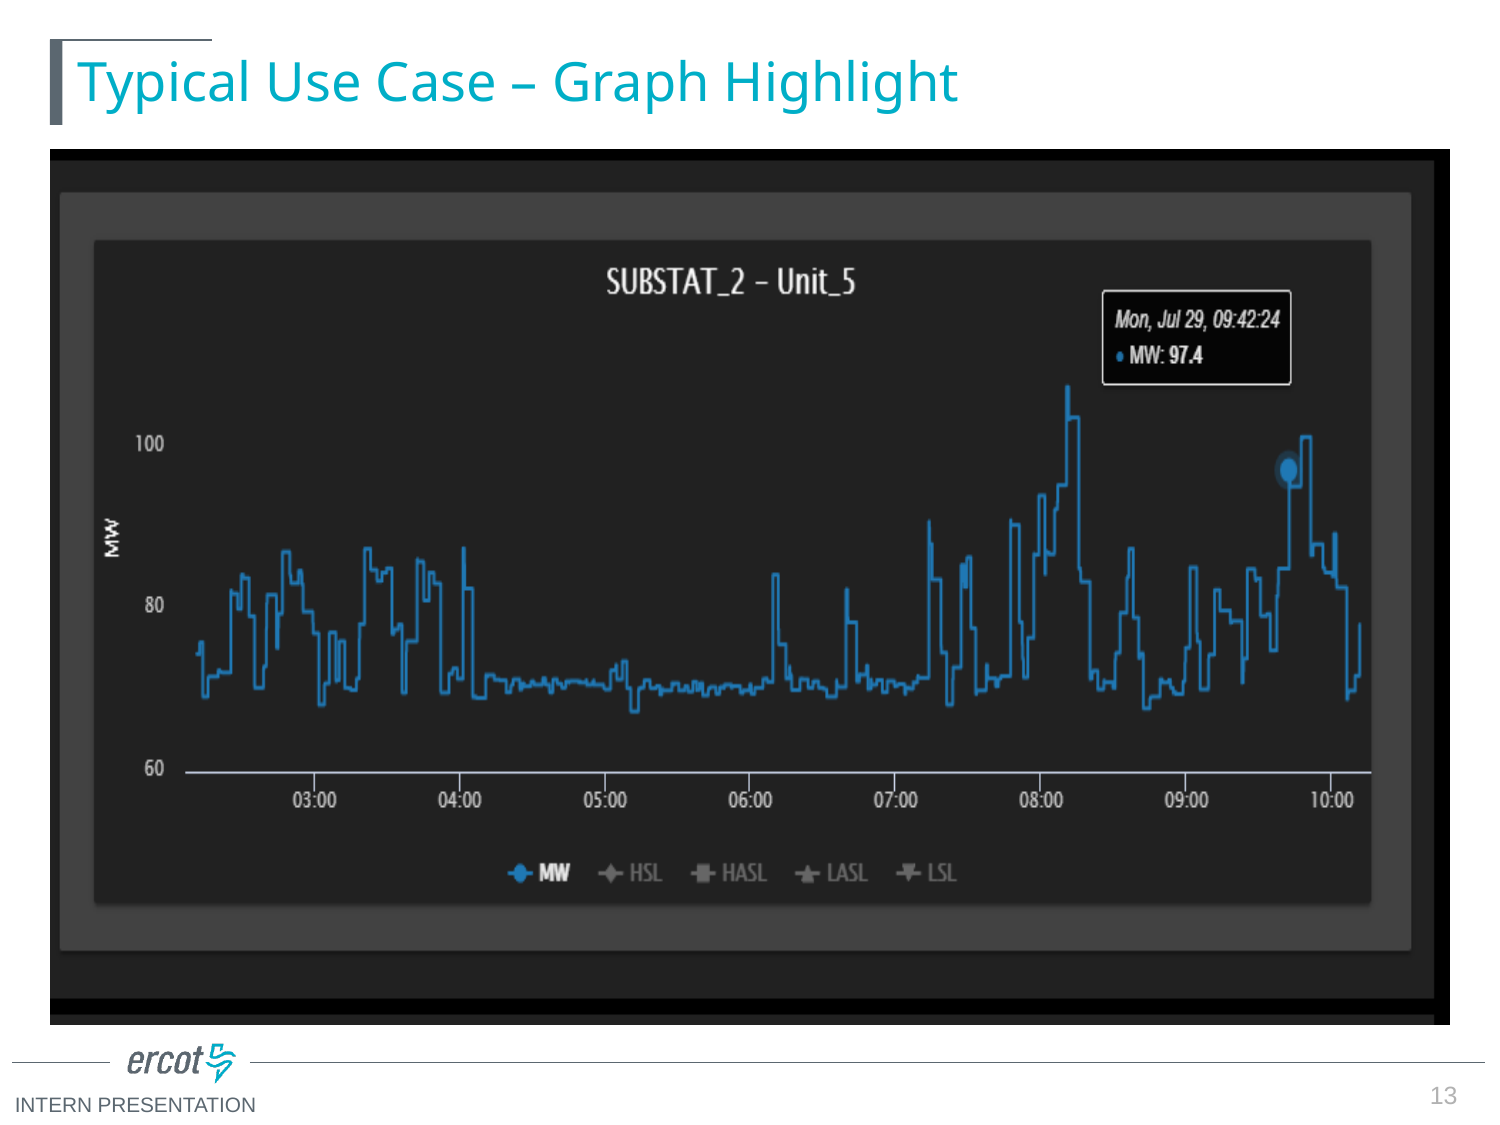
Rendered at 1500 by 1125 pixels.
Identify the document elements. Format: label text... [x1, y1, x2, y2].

picture [49, 149, 1451, 1026]
picture [125, 1041, 238, 1085]
title Typical Use Case – Graph Highlight [62, 39, 1450, 125]
slide_number 13 [1400, 1076, 1488, 1113]
